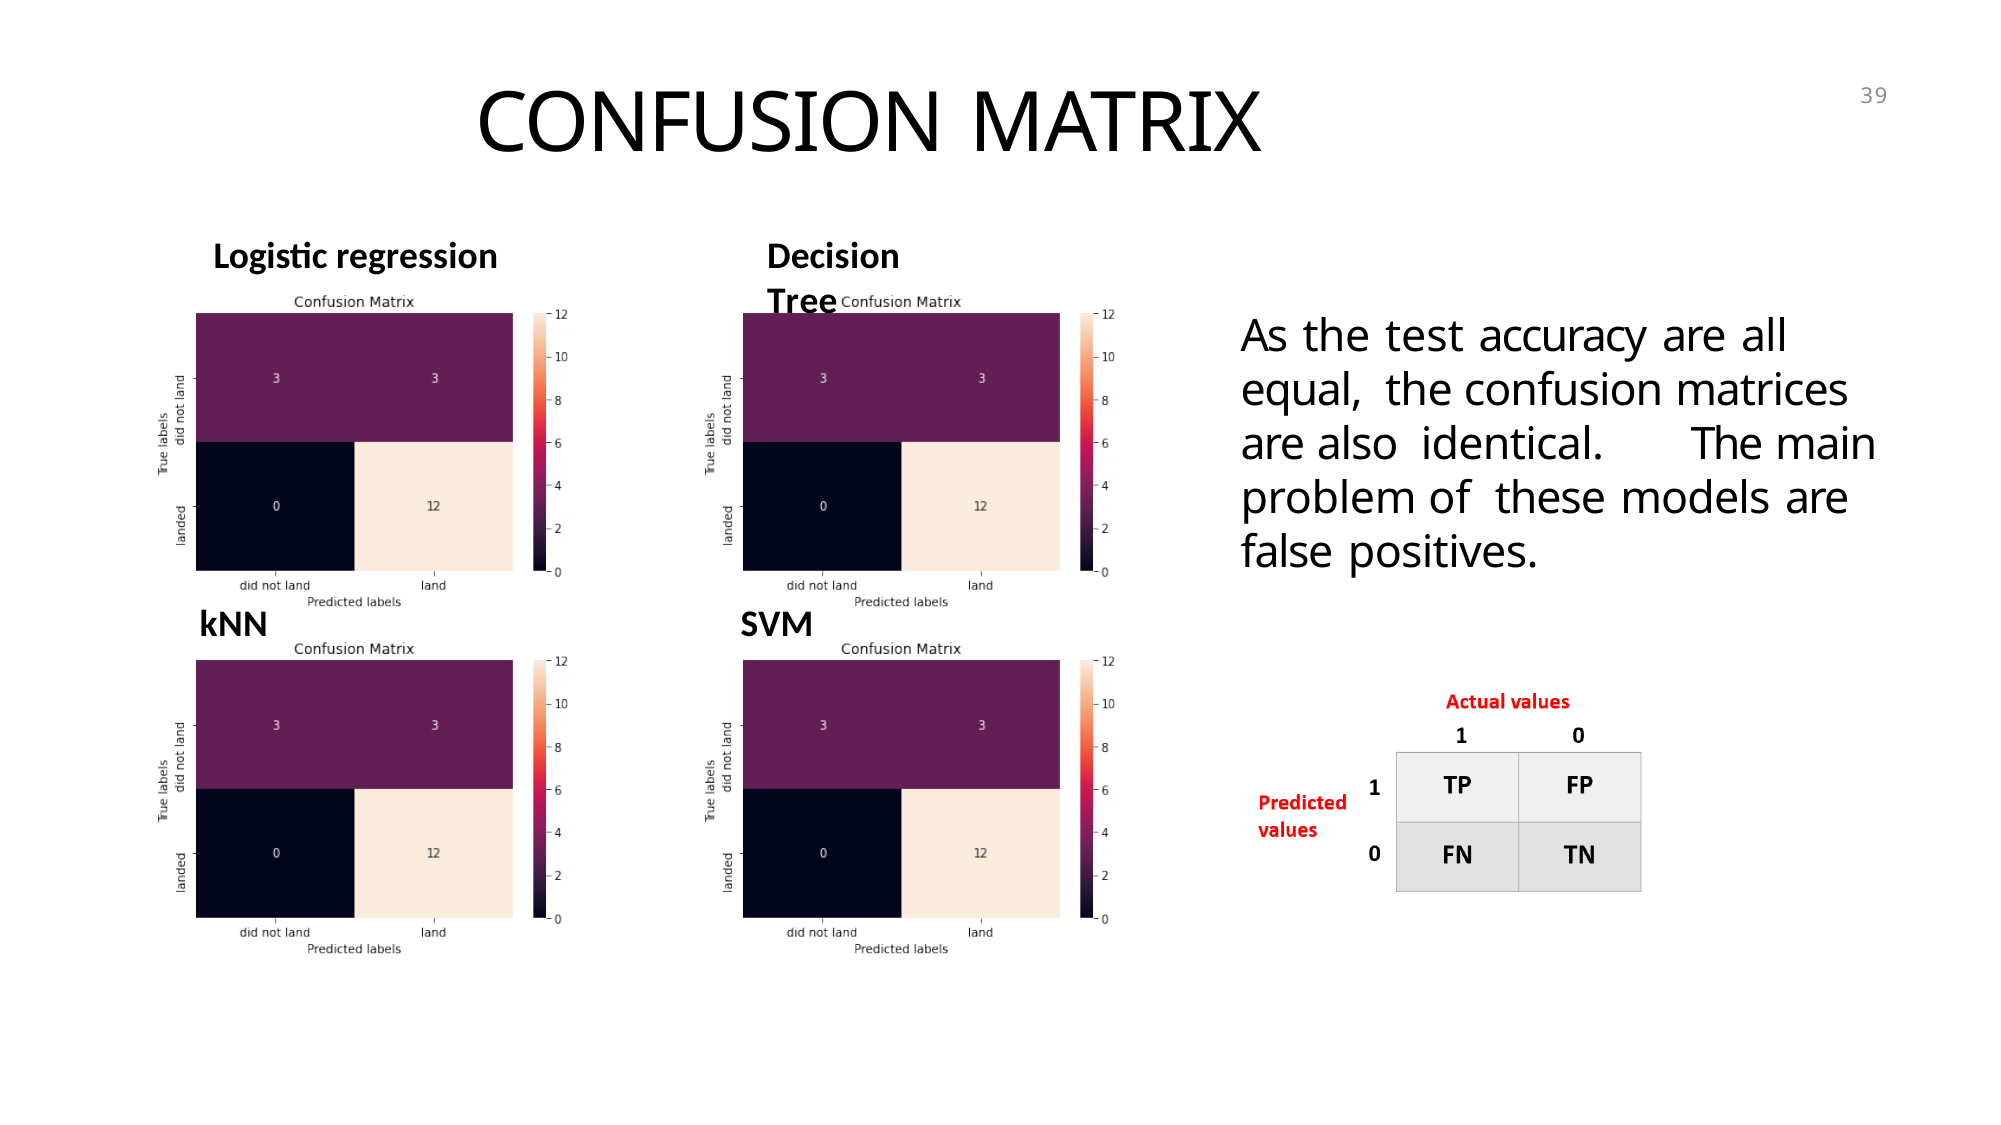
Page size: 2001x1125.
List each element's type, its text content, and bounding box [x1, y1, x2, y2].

text_box Decision Tree [765, 229, 978, 287]
slide_number 39 [1437, 0, 1888, 419]
text_box As the test accuracy are all equal, the confusion matrices are also identical. The main problem of these models are false positives. [1238, 304, 1895, 577]
text_box Logistic regression [211, 229, 503, 277]
text_box kNN [197, 616, 270, 634]
picture [151, 634, 577, 963]
text_box SVM [738, 616, 815, 634]
title Confusion Matrix [139, 21, 1263, 213]
picture [1252, 674, 1704, 929]
picture [151, 287, 577, 616]
picture [698, 287, 1124, 616]
picture [698, 634, 1124, 963]
